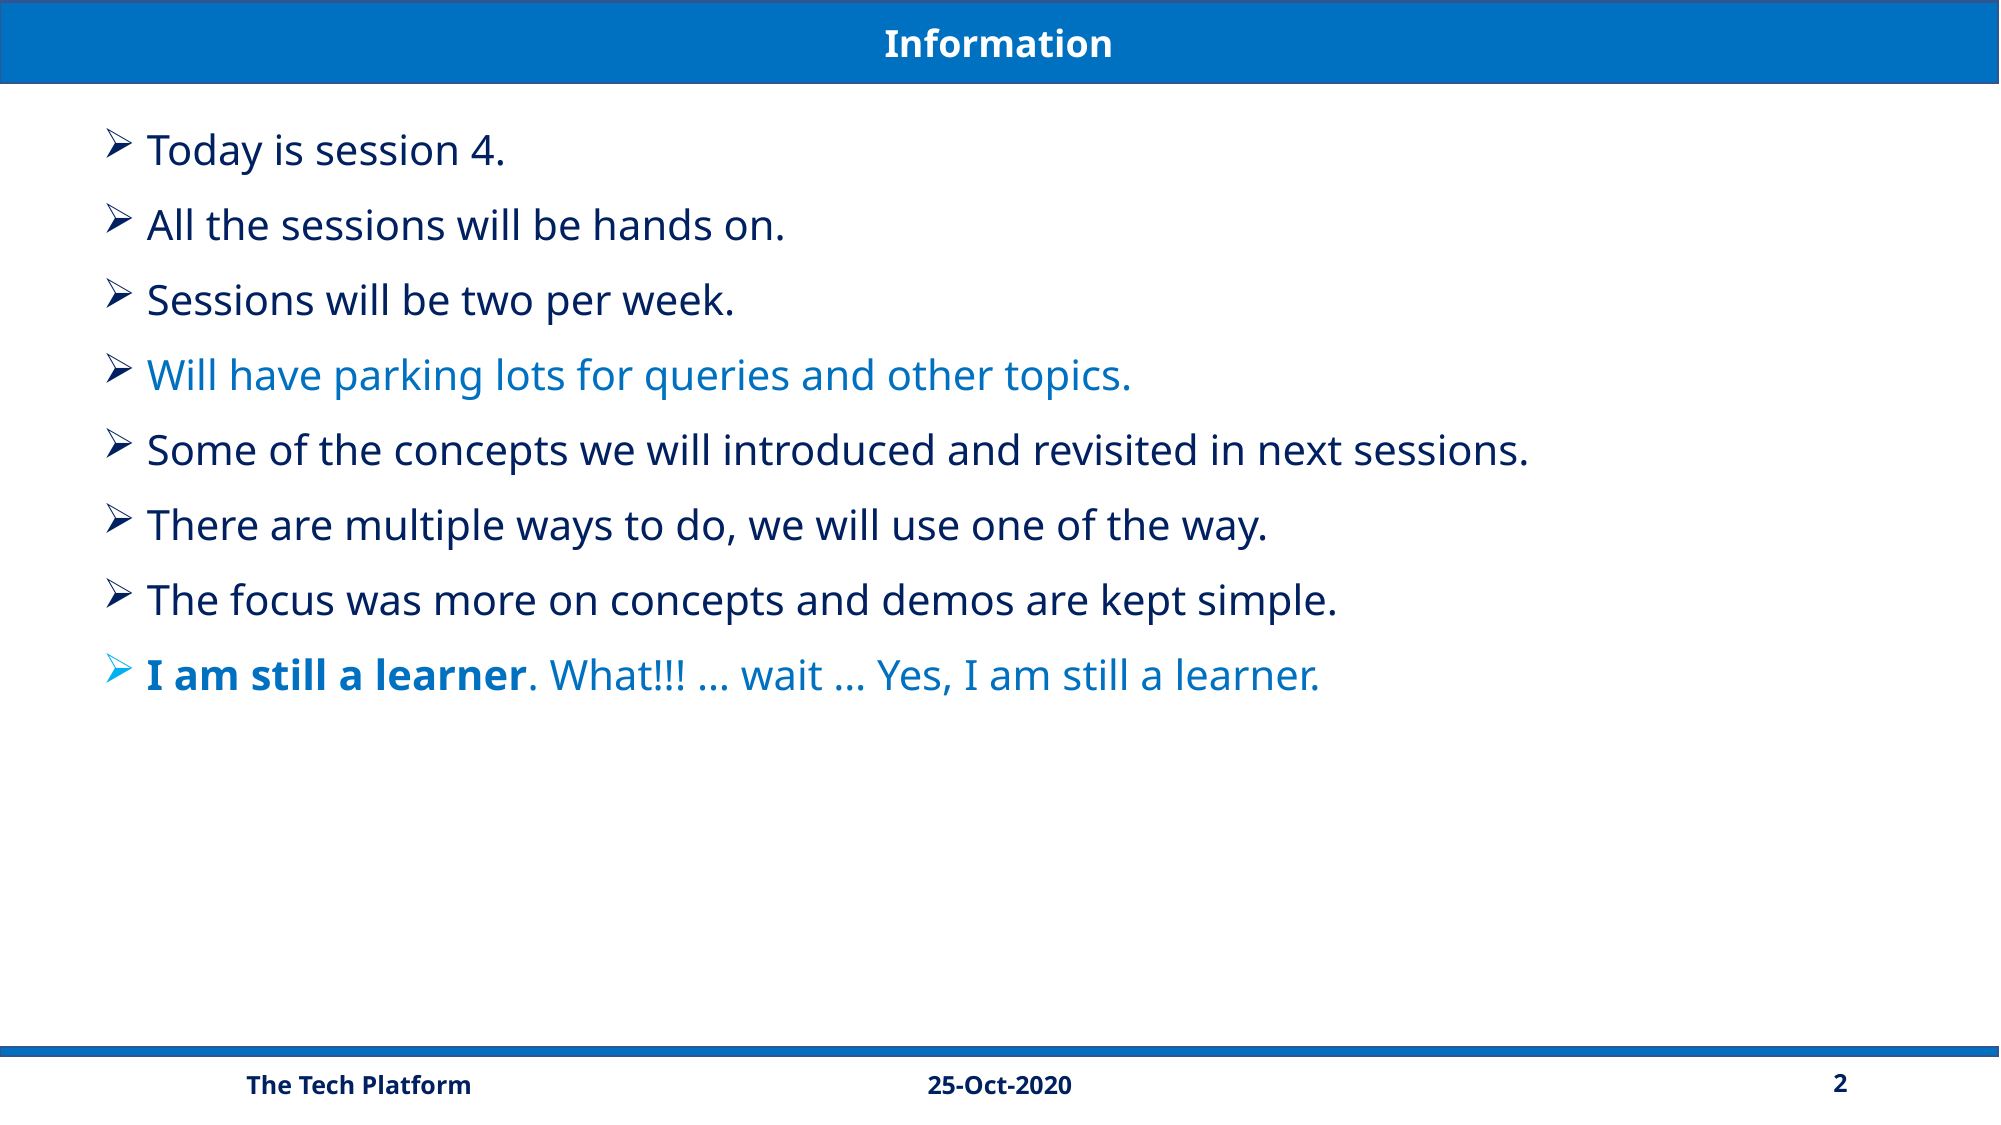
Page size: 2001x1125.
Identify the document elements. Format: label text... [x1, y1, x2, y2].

footer 25-Oct-2020 [697, 1054, 1338, 1115]
text_box Today is session 4. All the sessions will be hands on. Sessions will be two per week. Will have parking lots for queries and other topics. Some of the concepts we will introduced and revisited in next sessions. There are multiple ways to do, we will use one of the way. The focus was more on concepts and demos are kept simple. I am still a learner. What!!! … wait … Yes, I am still a learner. [13, 91, 1988, 707]
text_box [0, 1046, 1999, 1057]
text_box The Tech Platform [21, 1054, 697, 1115]
text_box Information [0, 0, 1999, 84]
slide_number 2 [1412, 1054, 1863, 1115]
